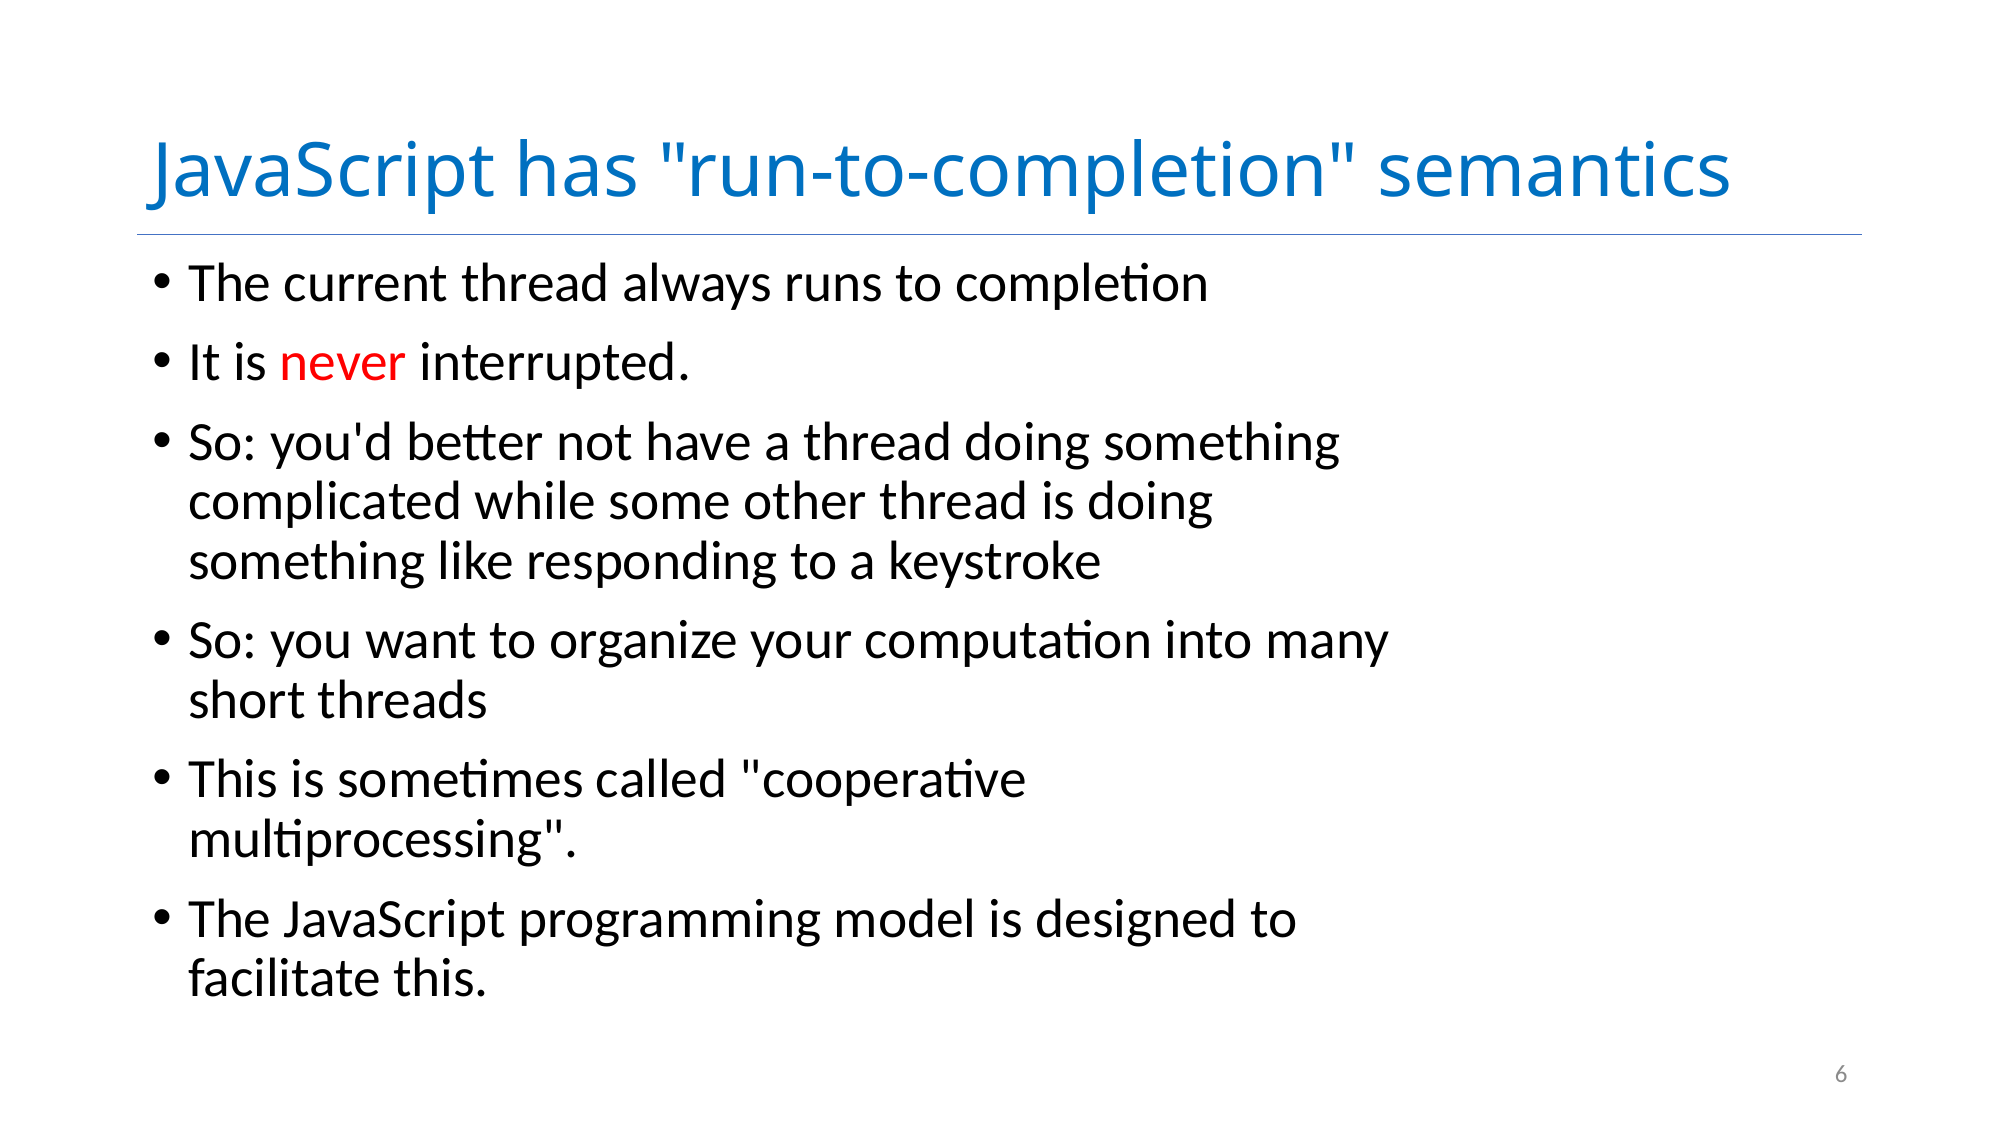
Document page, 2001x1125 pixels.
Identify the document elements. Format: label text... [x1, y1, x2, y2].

title JavaScript has "run-to-completion" semantics [137, 3, 1863, 221]
list The current thread always runs to completion It is never interrupted. So: you'd better not have a thread doing something complicated while some other thread is doing something like responding to a keystroke So: you want to organize your computation into many short threads This is sometimes called "cooperative multiprocessing". The JavaScript programming model is designed to facilitate this. [137, 246, 1432, 1020]
slide_number 6 [1412, 1042, 1863, 1103]
